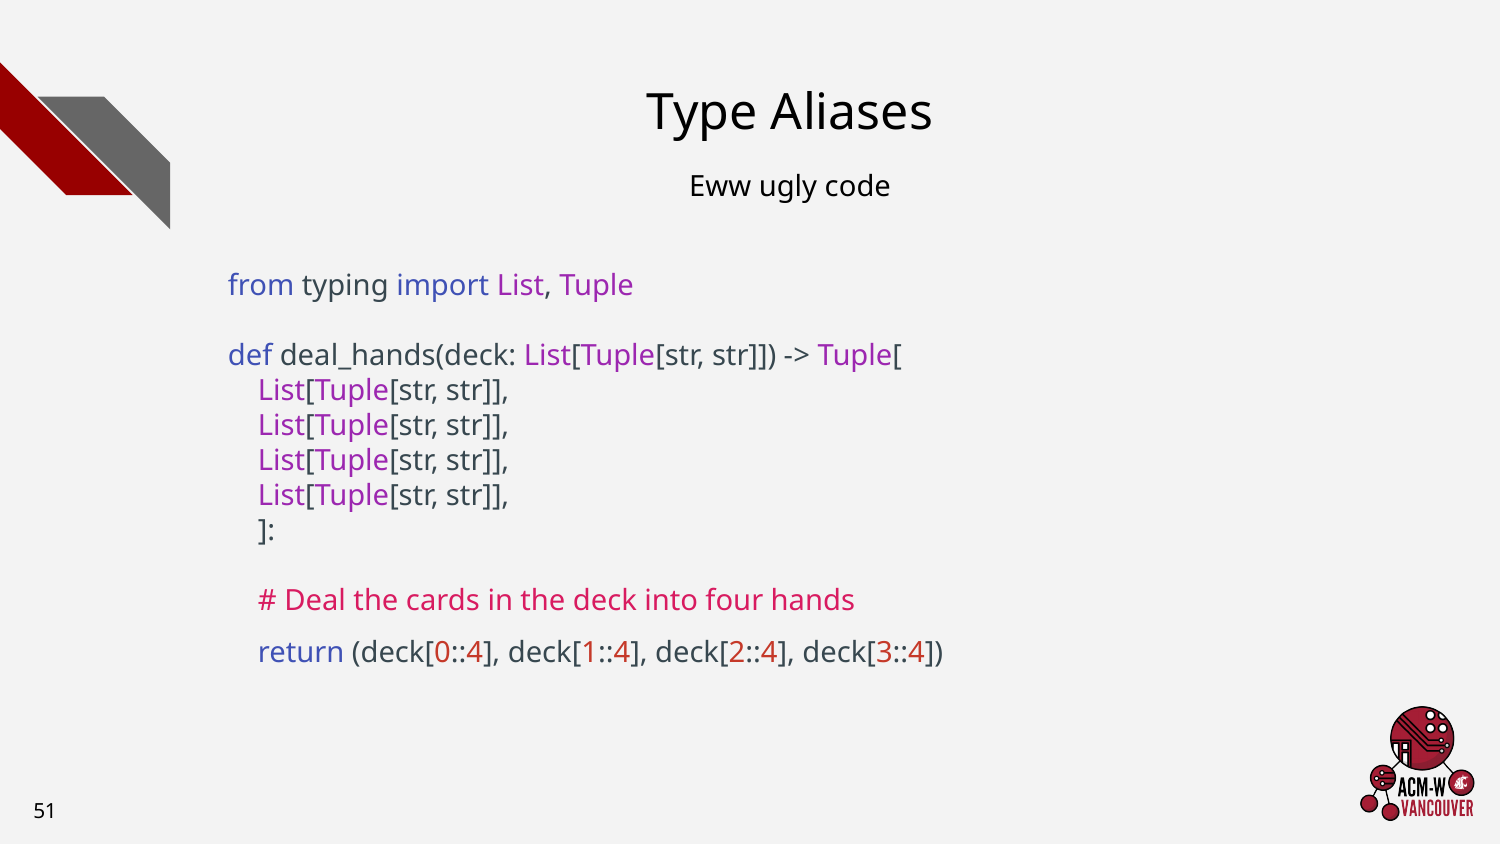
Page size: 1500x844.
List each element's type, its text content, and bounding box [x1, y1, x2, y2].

list from typing import List, Tuple def deal_hands(deck: List[Tuple[str, str]]) -> Tuple[ List[Tuple[str, str]], List[Tuple[str, str]], List[Tuple[str, str]], List[Tuple[str, str]], ]: # Deal the cards in the deck into four hands return (deck[0::4], deck[1::4], deck[2::4], deck[3::4]) [212, 251, 1368, 730]
slide_number ‹#› [0, 779, 90, 844]
picture [1337, 683, 1500, 844]
title Type Aliases Eww ugly code [212, 64, 1368, 157]
